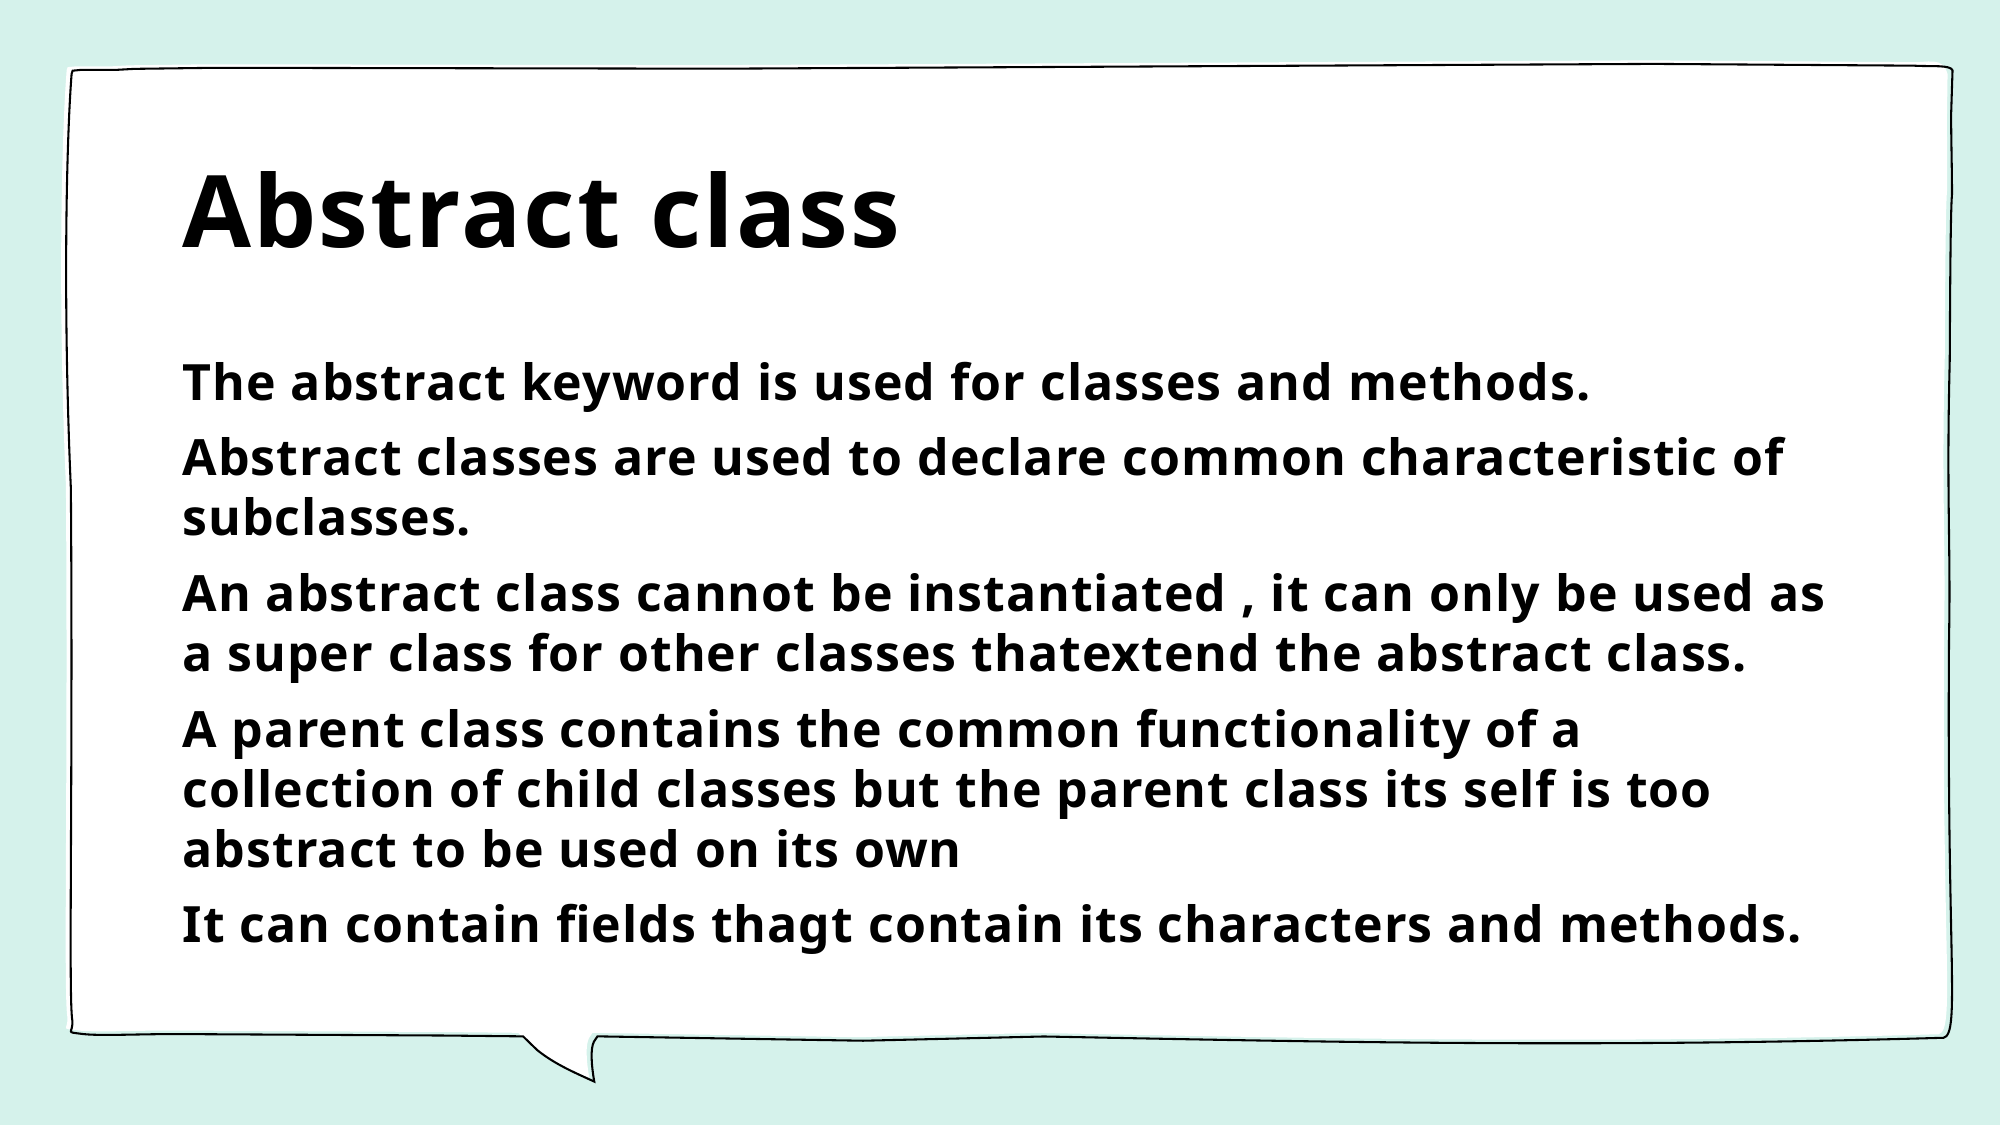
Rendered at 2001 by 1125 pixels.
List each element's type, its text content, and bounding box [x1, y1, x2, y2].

title Abstract class [167, 91, 1863, 324]
list The abstract keyword is used for classes and methods. Abstract classes are used to declare common characteristic of subclasses. An abstract class cannot be instantiated , it can only be used as a super class for other classes thatextend the abstract class. A parent class contains the common functionality of a collection of child classes but the parent class its self is too abstract to be used on its own It can contain fields thagt contain its characters and methods. [167, 342, 1863, 971]
